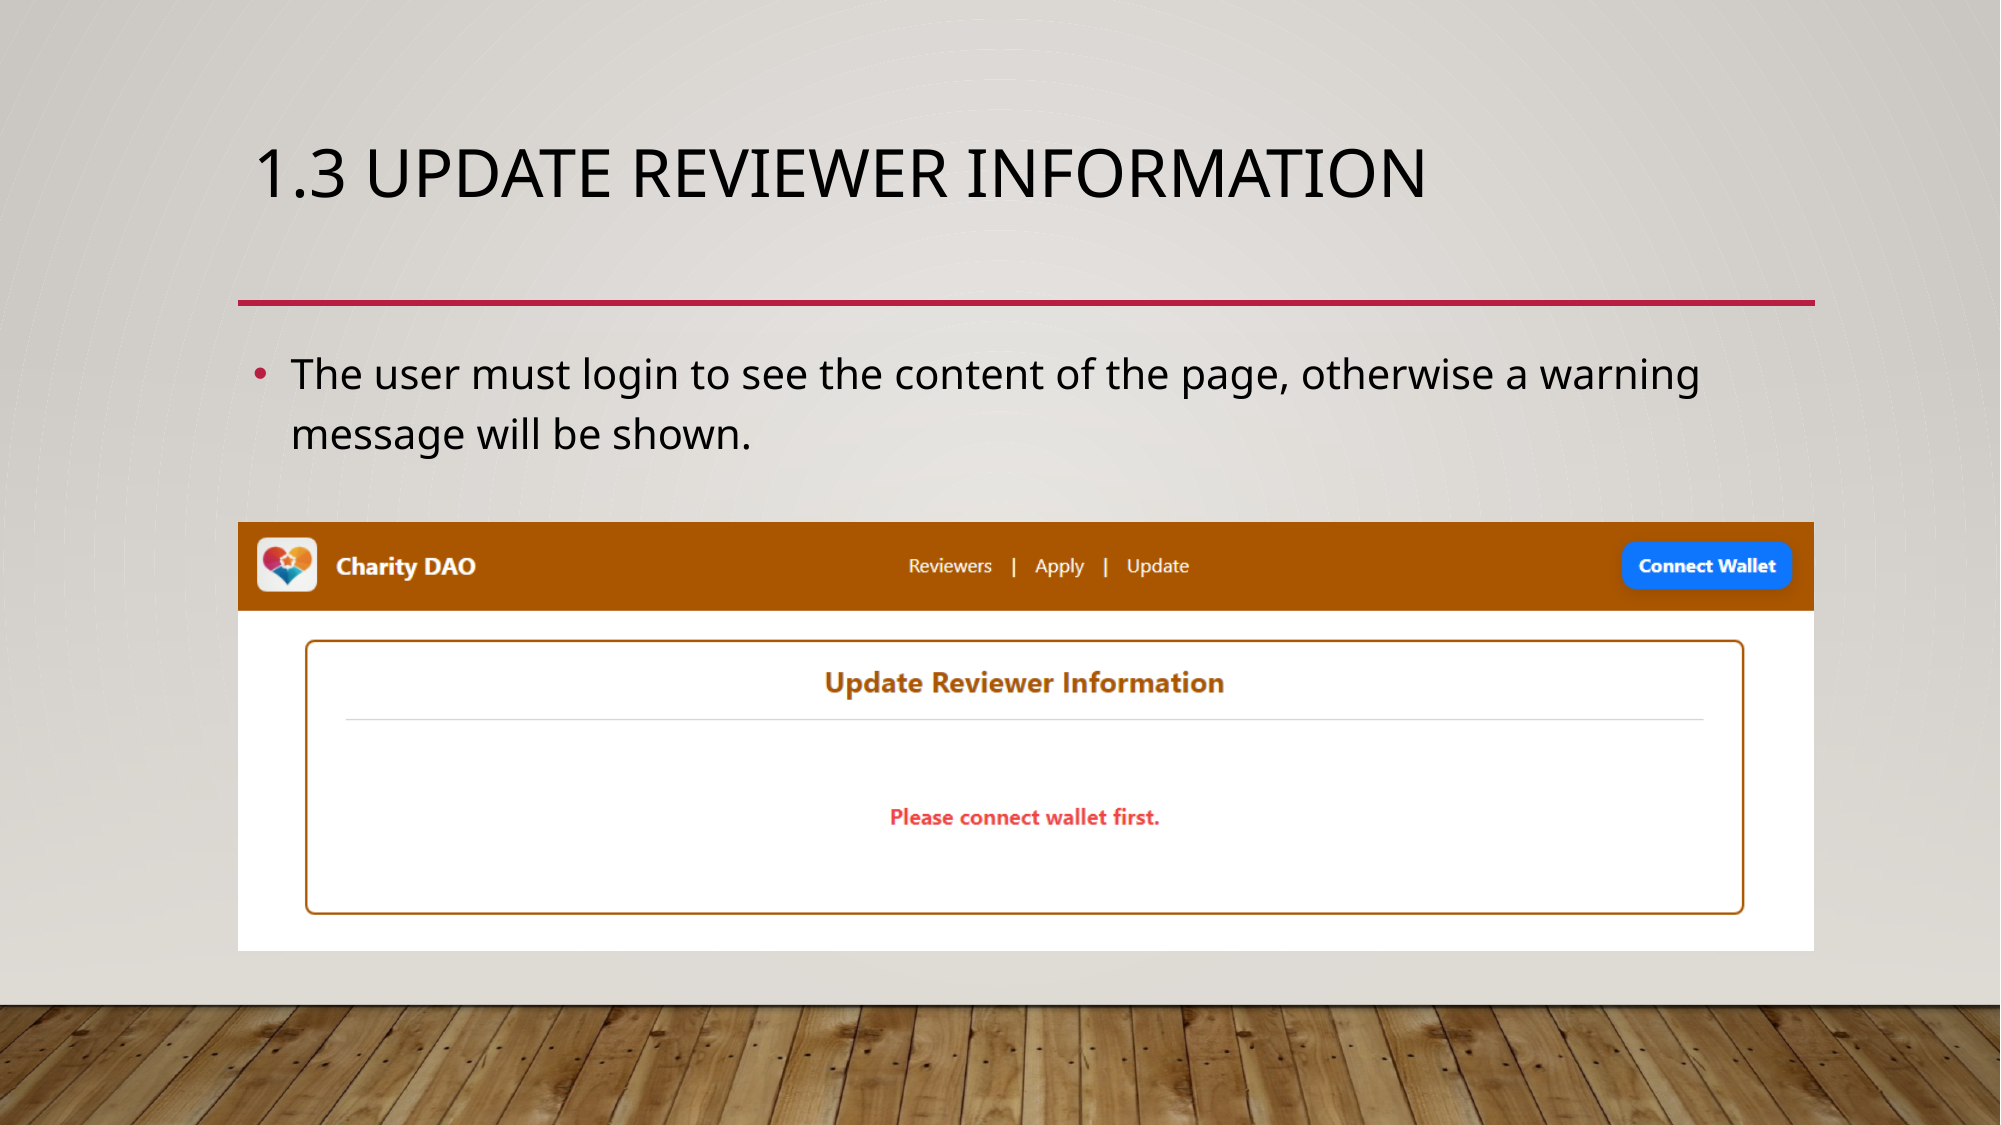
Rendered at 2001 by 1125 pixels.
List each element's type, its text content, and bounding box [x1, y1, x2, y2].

picture [237, 522, 1814, 951]
list The user must login to see the content of the page, otherwise a warning message will be shown. [238, 330, 1814, 522]
title 1.3 Update reviewer information [238, 131, 1814, 305]
picture [0, 1005, 2000, 1125]
